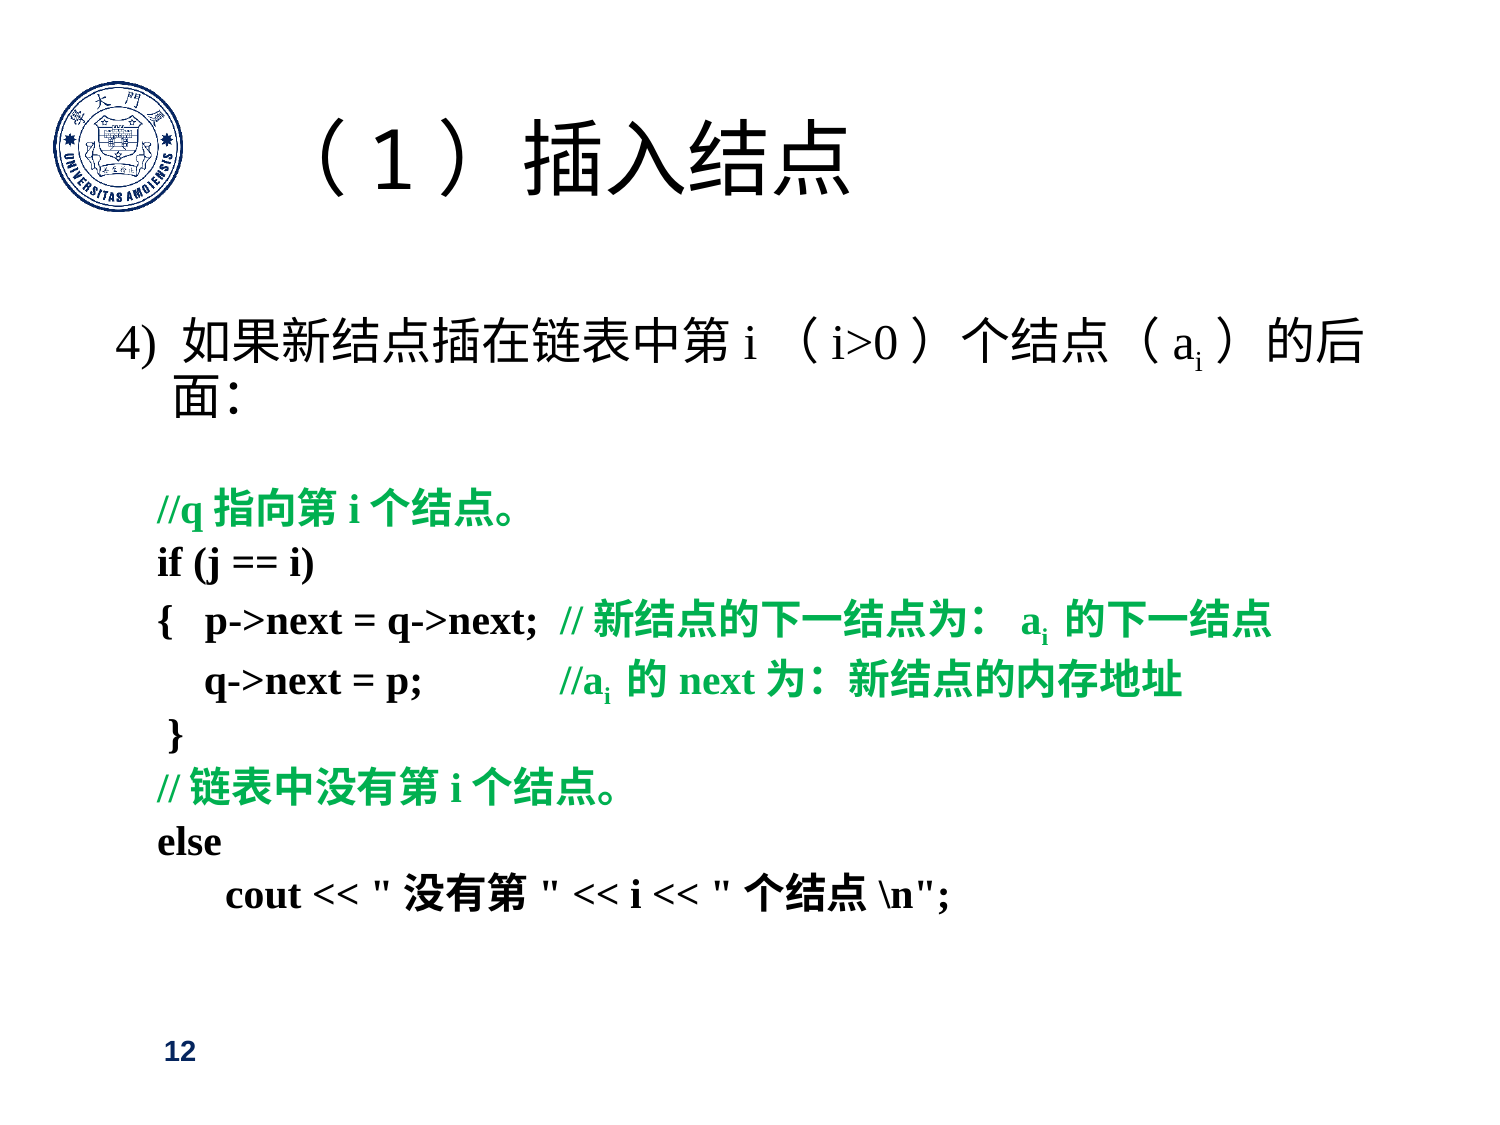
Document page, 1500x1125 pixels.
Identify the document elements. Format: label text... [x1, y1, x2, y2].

list 4) 如果新结点插在链表中第i（i>0）个结点（ai）的后面： //q指向第i个结点。 if (j == i) { p->next = q->next; //新结点的下一结点为：ai 的下一结点 q->next = p; //ai 的next为：新结点的内存地址 } //链表中没有第i个结点。 else cout << "没有第" << i << "个结点\n"; [100, 302, 1413, 948]
text_box （1）插入结点 [249, 31, 1400, 282]
picture [53, 81, 183, 212]
slide_number 12 [148, 1024, 462, 1101]
